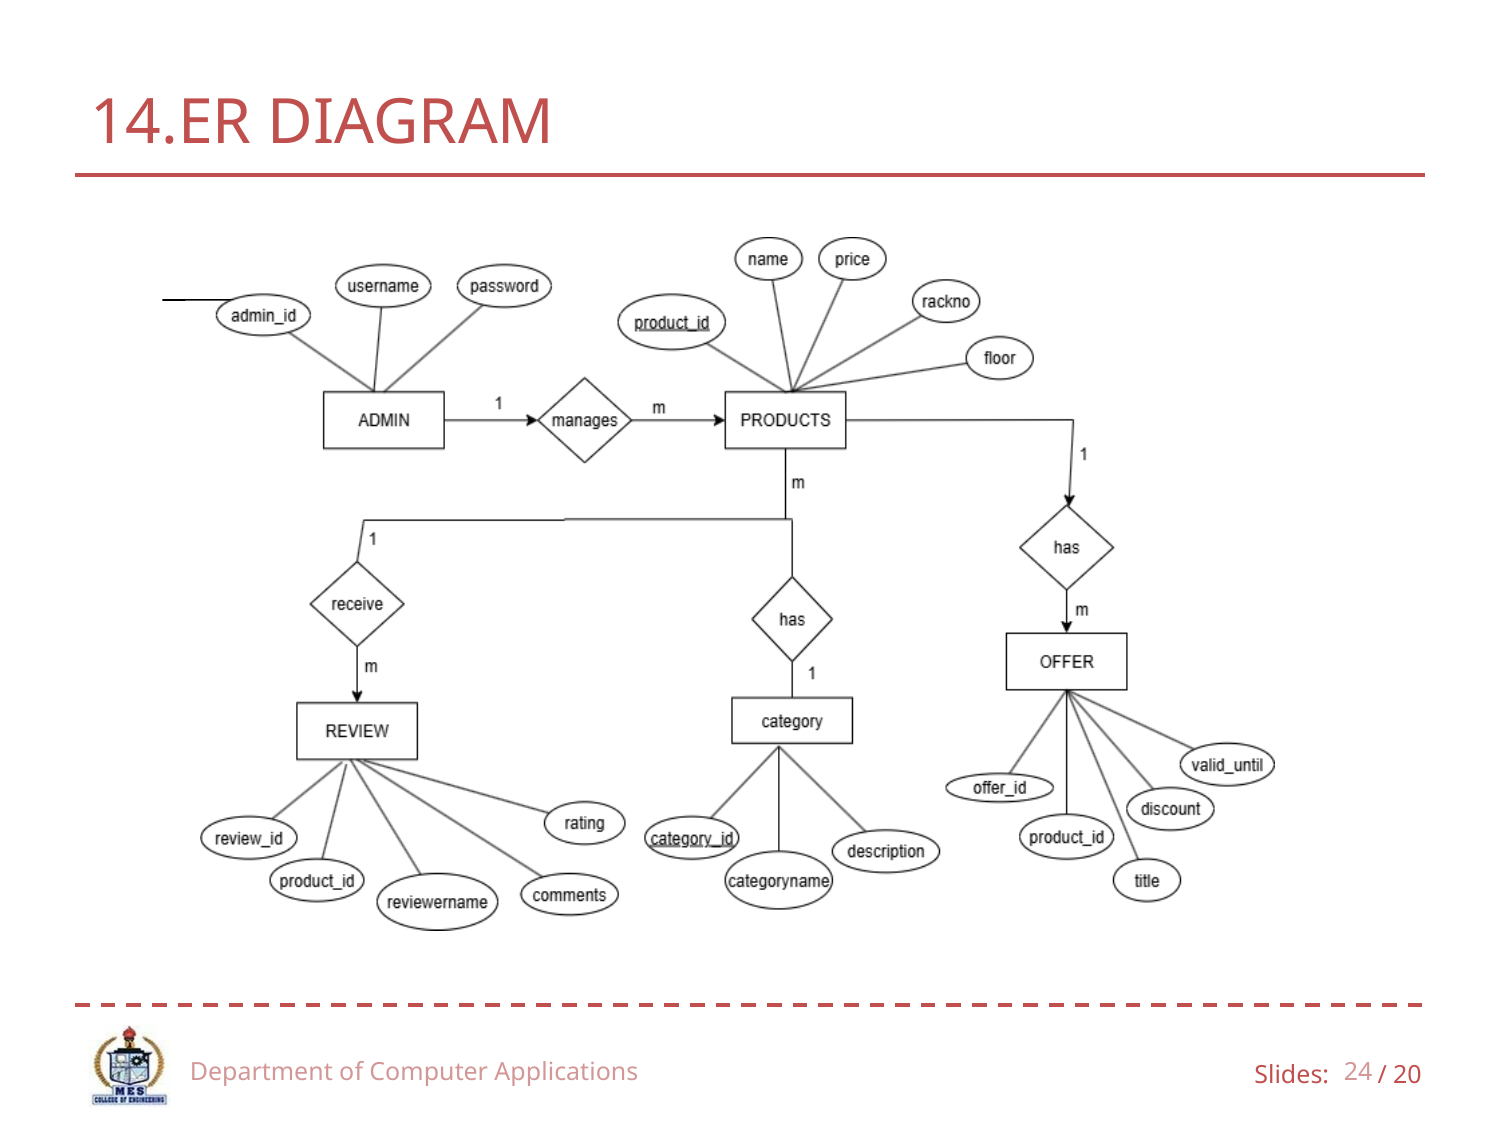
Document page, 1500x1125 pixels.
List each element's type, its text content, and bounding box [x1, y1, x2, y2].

title 14.ER DIAGRAM [73, 48, 1427, 189]
slide_number 24 [1325, 1042, 1388, 1103]
text_box [47, 197, 428, 303]
picture [87, 1023, 171, 1109]
footer Department of Computer Applications [174, 1042, 675, 1103]
picture [199, 237, 1276, 931]
